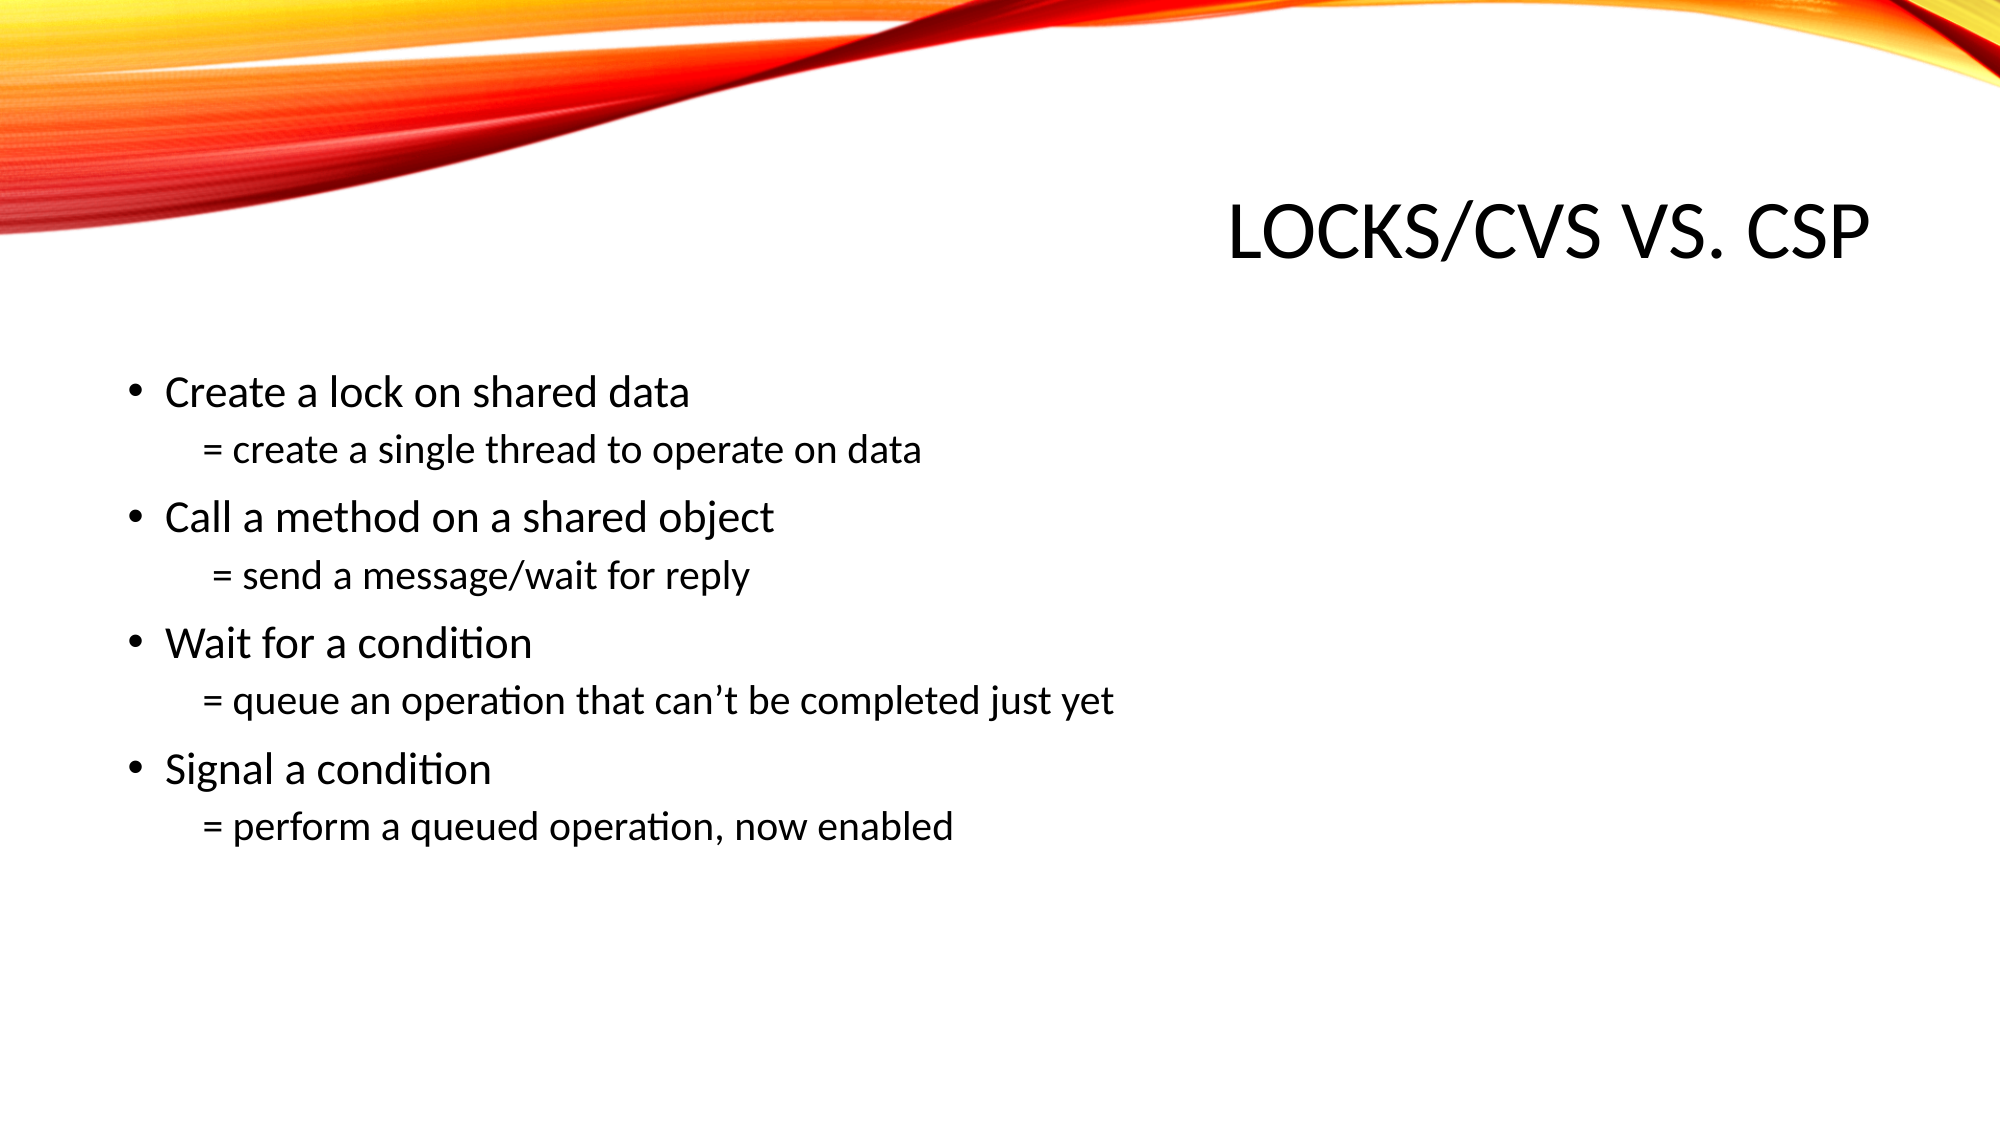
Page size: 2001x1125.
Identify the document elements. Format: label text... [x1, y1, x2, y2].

list Create a lock on shared data = create a single thread to operate on data Call a method on a shared object = send a message/wait for reply Wait for a condition = queue an operation that can’t be completed just yet Signal a condition = perform a queued operation, now enabled [112, 360, 1888, 1021]
picture [0, 0, 2000, 237]
title Locks/CVs vs. CSP [474, 125, 1888, 338]
